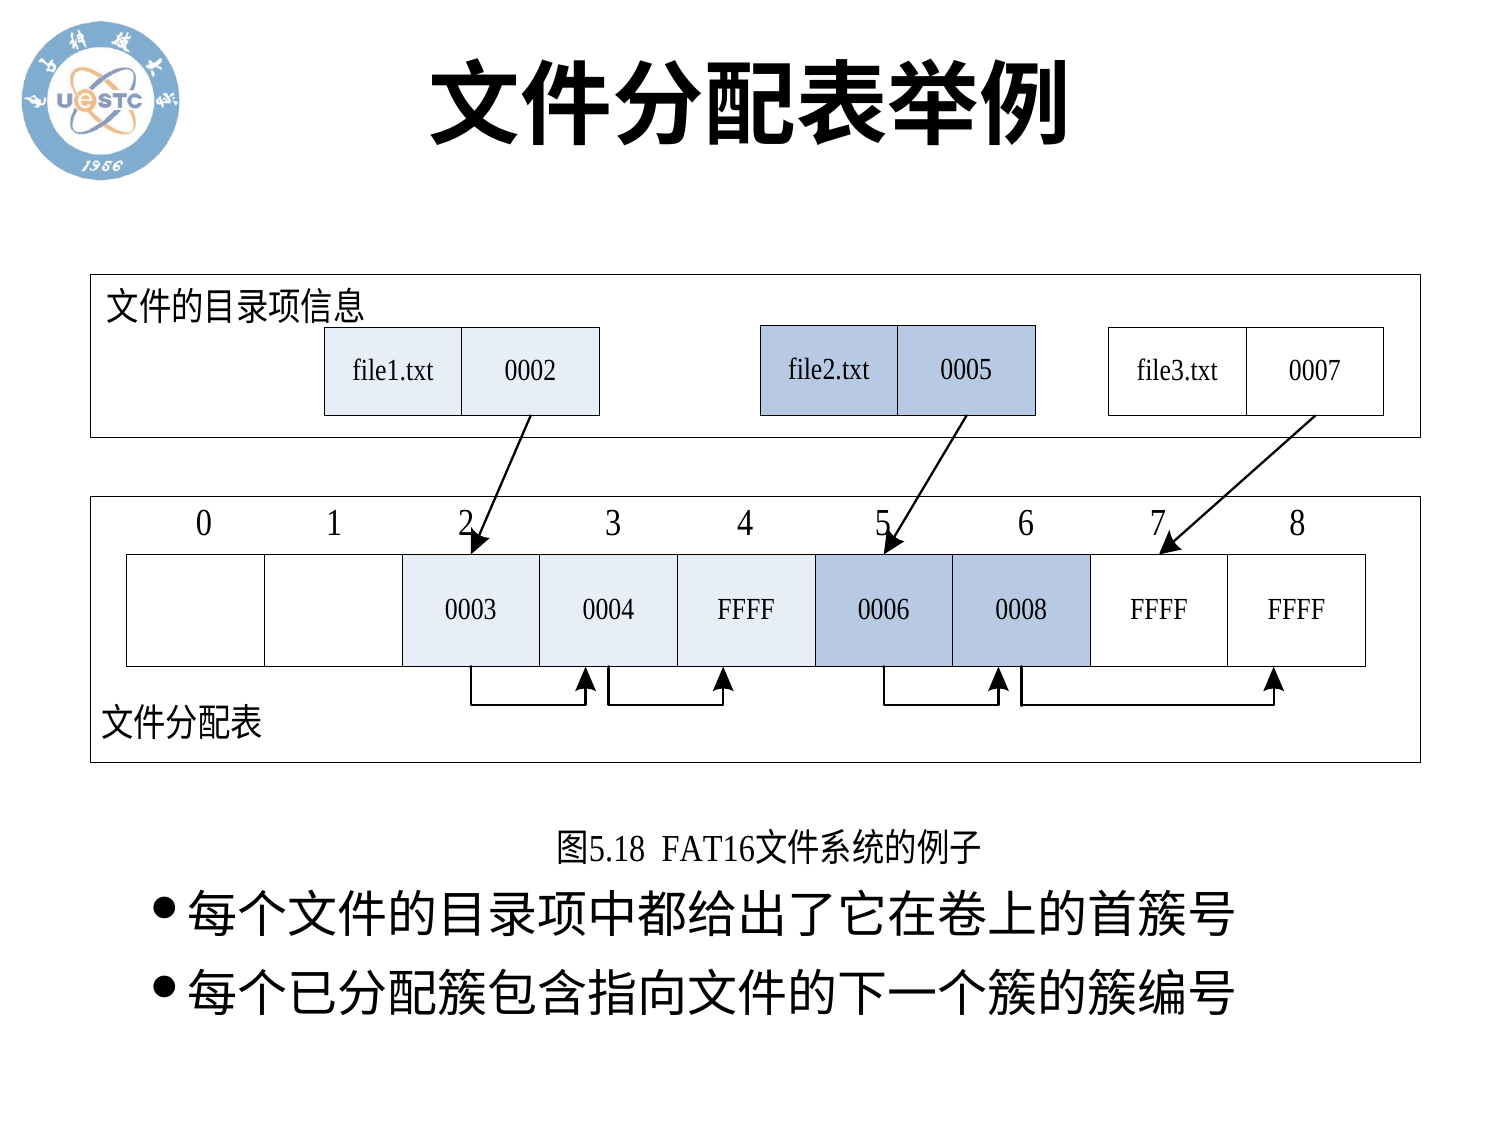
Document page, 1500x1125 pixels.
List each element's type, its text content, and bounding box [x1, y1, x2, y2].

picture [0, 0, 200, 200]
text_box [74, 262, 1426, 894]
text_box 每个文件的目录项中都给出了它在卷上的首簇号 每个已分配簇包含指向文件的下一个簇的簇编号 [135, 902, 1424, 1030]
title 文件分配表举例 [75, 7, 1425, 195]
